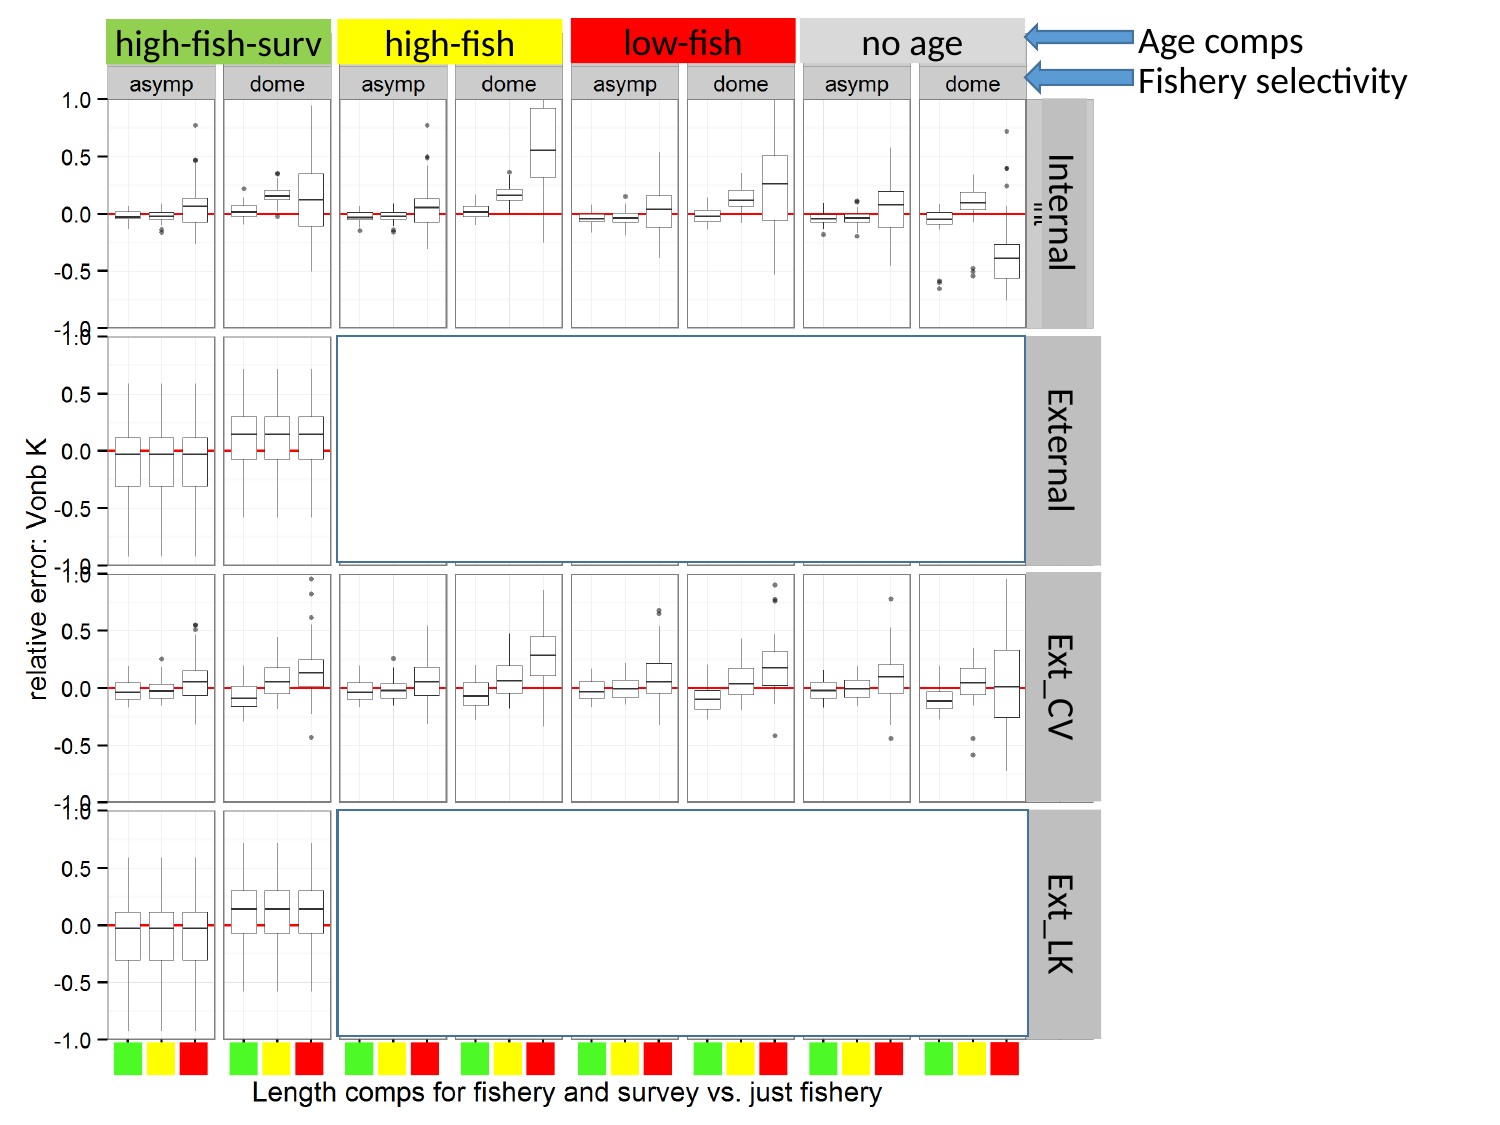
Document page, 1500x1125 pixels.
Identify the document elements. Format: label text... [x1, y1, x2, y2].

text_box Age comps [1126, 8, 1469, 48]
text_box [1126, 68, 1134, 86]
text_box Fishery selectivity [1126, 48, 1469, 109]
text_box [1126, 29, 1134, 45]
picture [0, 0, 1126, 1125]
